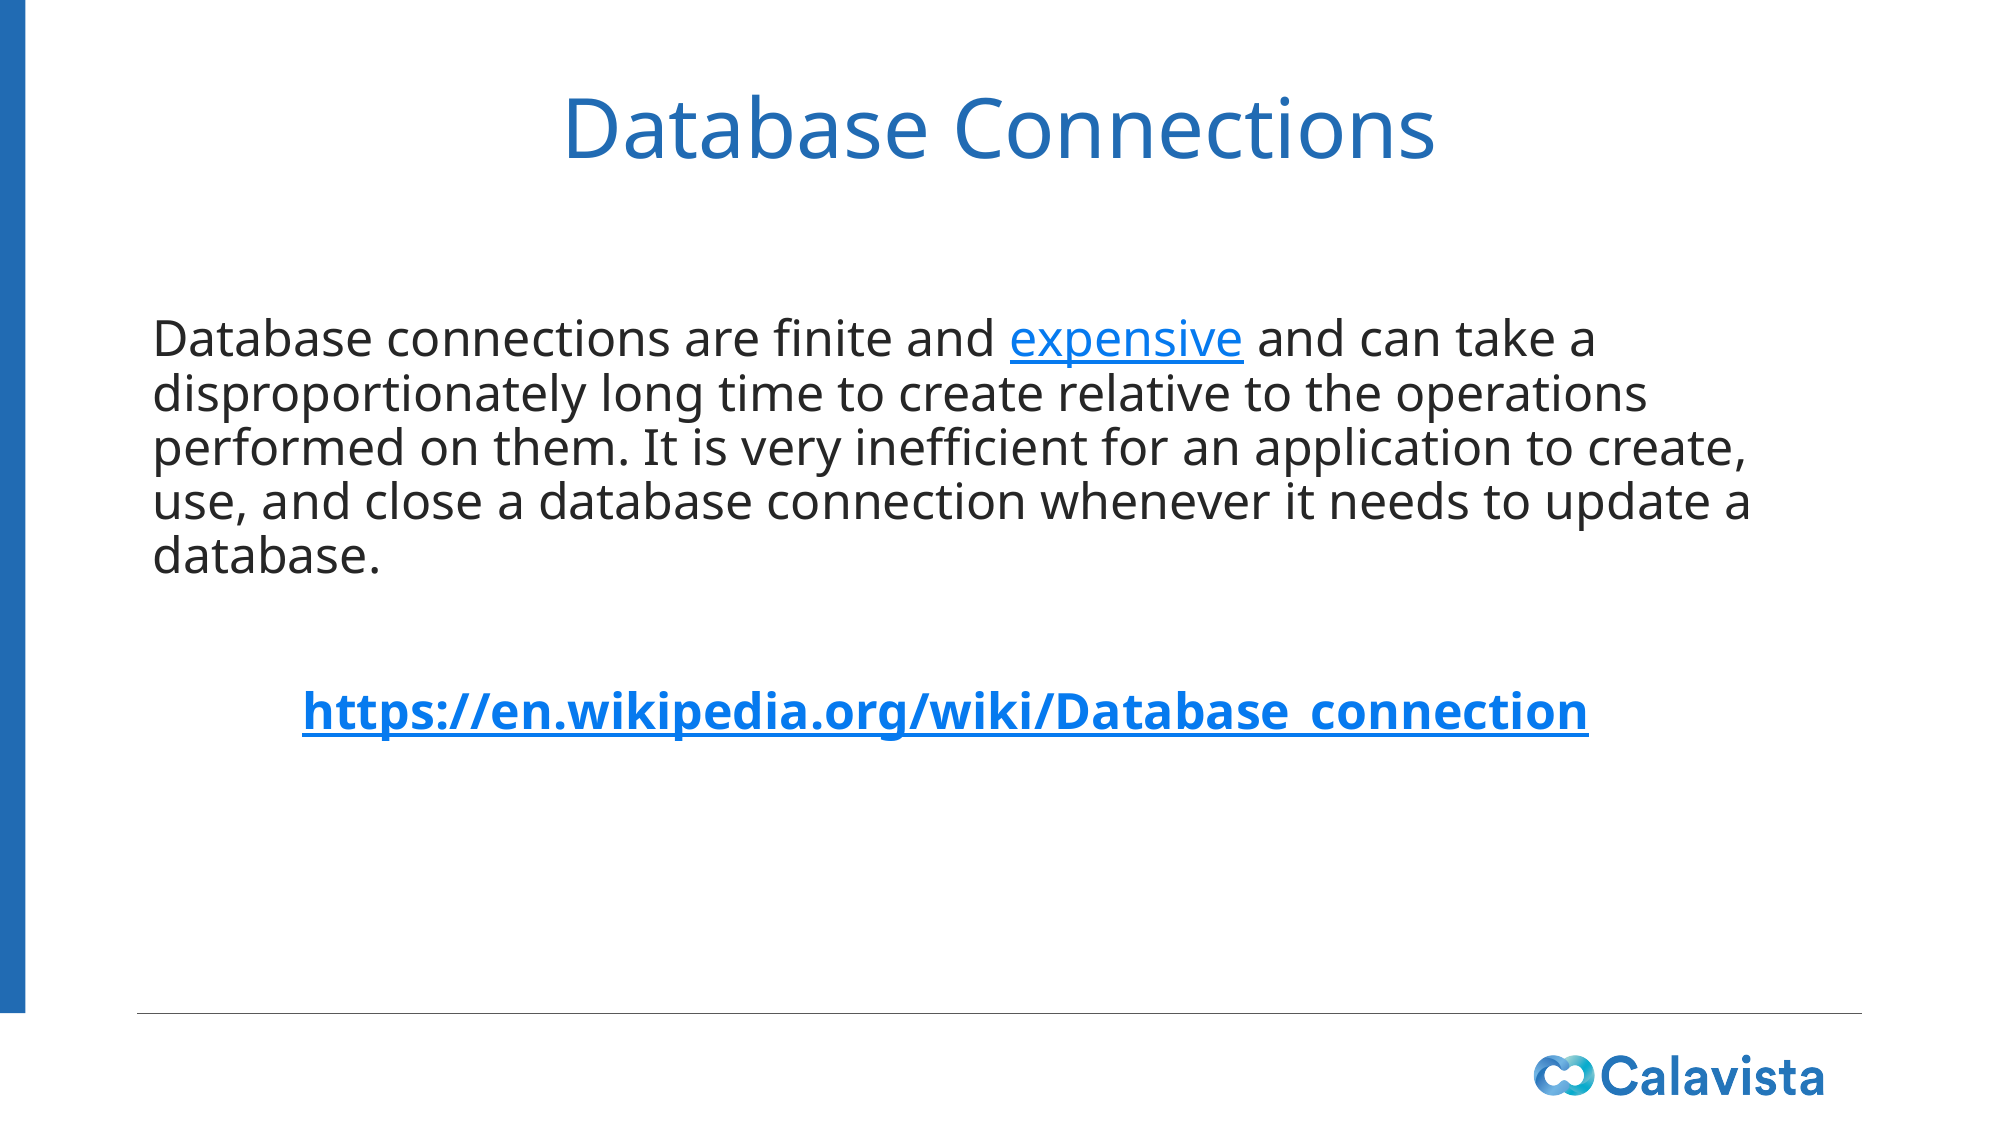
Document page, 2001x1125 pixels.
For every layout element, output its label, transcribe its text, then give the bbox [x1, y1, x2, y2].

list Database connections are finite and expensive and can take a disproportionately long time to create relative to the operations performed on them. It is very inefficient for an application to create, use, and close a database connection whenever it needs to update a database. https://en.wikipedia.org/wiki/Database_connection [137, 299, 1863, 1014]
picture [1494, 1014, 1863, 1125]
title Database Connections [137, 22, 1863, 240]
